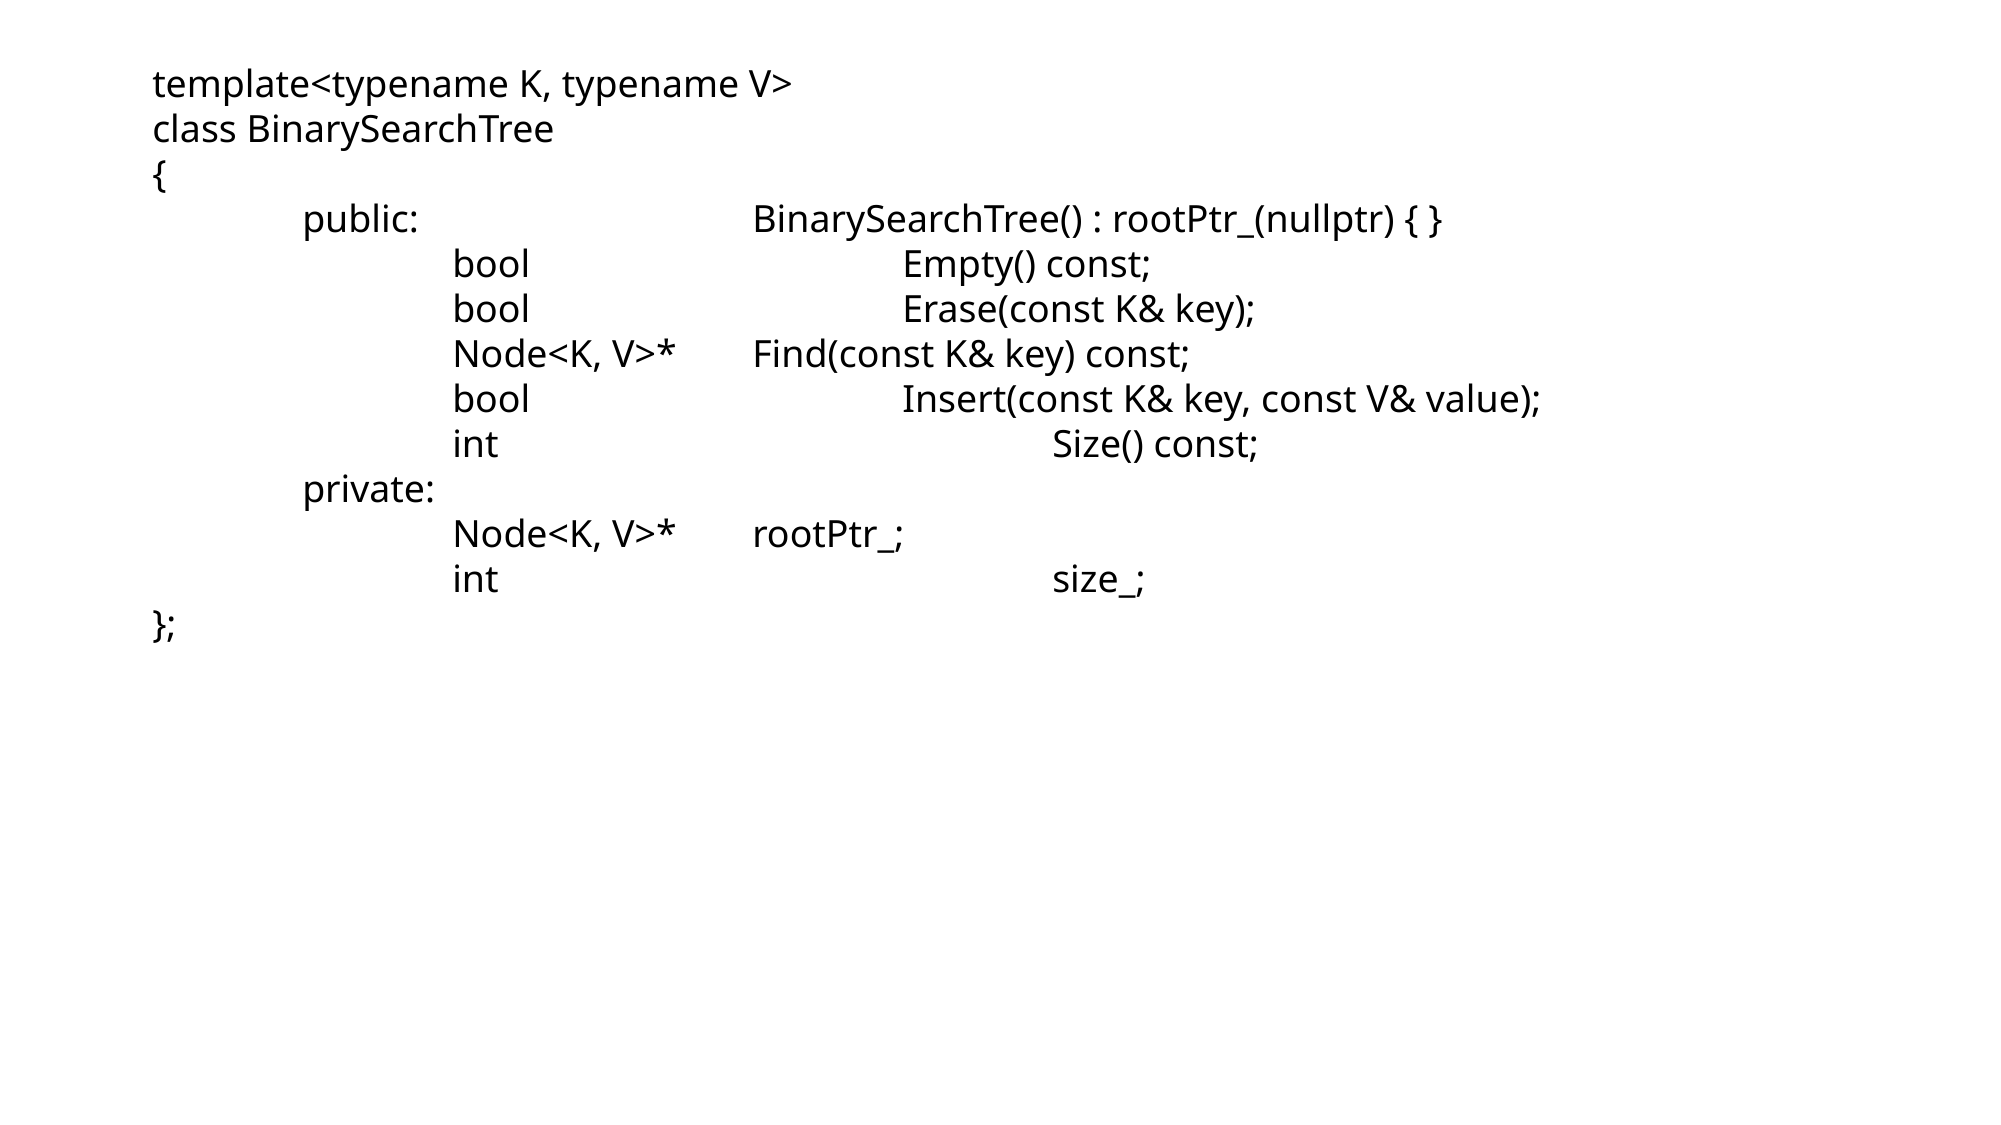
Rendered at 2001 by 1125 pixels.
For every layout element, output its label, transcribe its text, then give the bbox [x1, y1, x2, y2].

text_box template<typename K, typename V> class BinarySearchTree { public: BinarySearchTree() : rootPtr_(nullptr) { } bool Empty() const; bool Erase(const K& key); Node<K, V>* Find(const K& key) const; bool Insert(const K& key, const V& value); int Size() const; private: Node<K, V>* rootPtr_; int size_; }; [137, 52, 1863, 1100]
